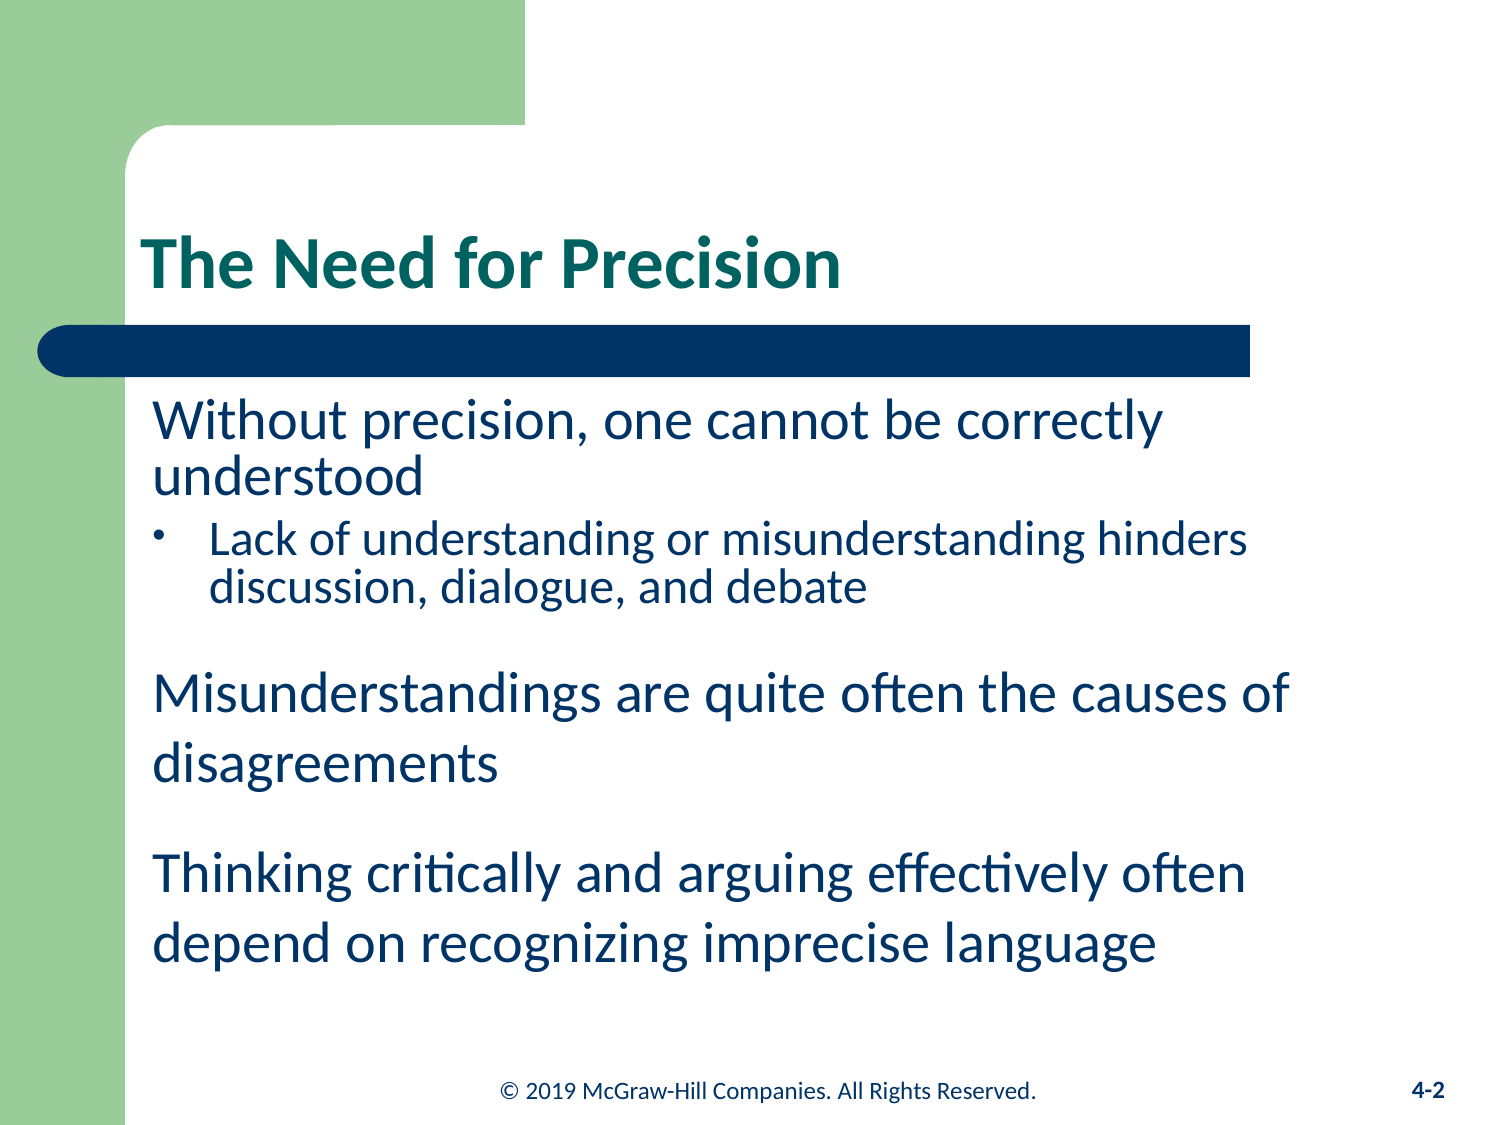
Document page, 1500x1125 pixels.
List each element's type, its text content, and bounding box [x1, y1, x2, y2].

list Without precision, one cannot be correctly understood Lack of understanding or misunderstanding hinders discussion, dialogue, and debate Misunderstandings are quite often the causes of disagreements Thinking critically and arguing effectively often depend on recognizing imprecise language [137, 387, 1400, 999]
title The Need for Precision [125, 125, 1425, 313]
